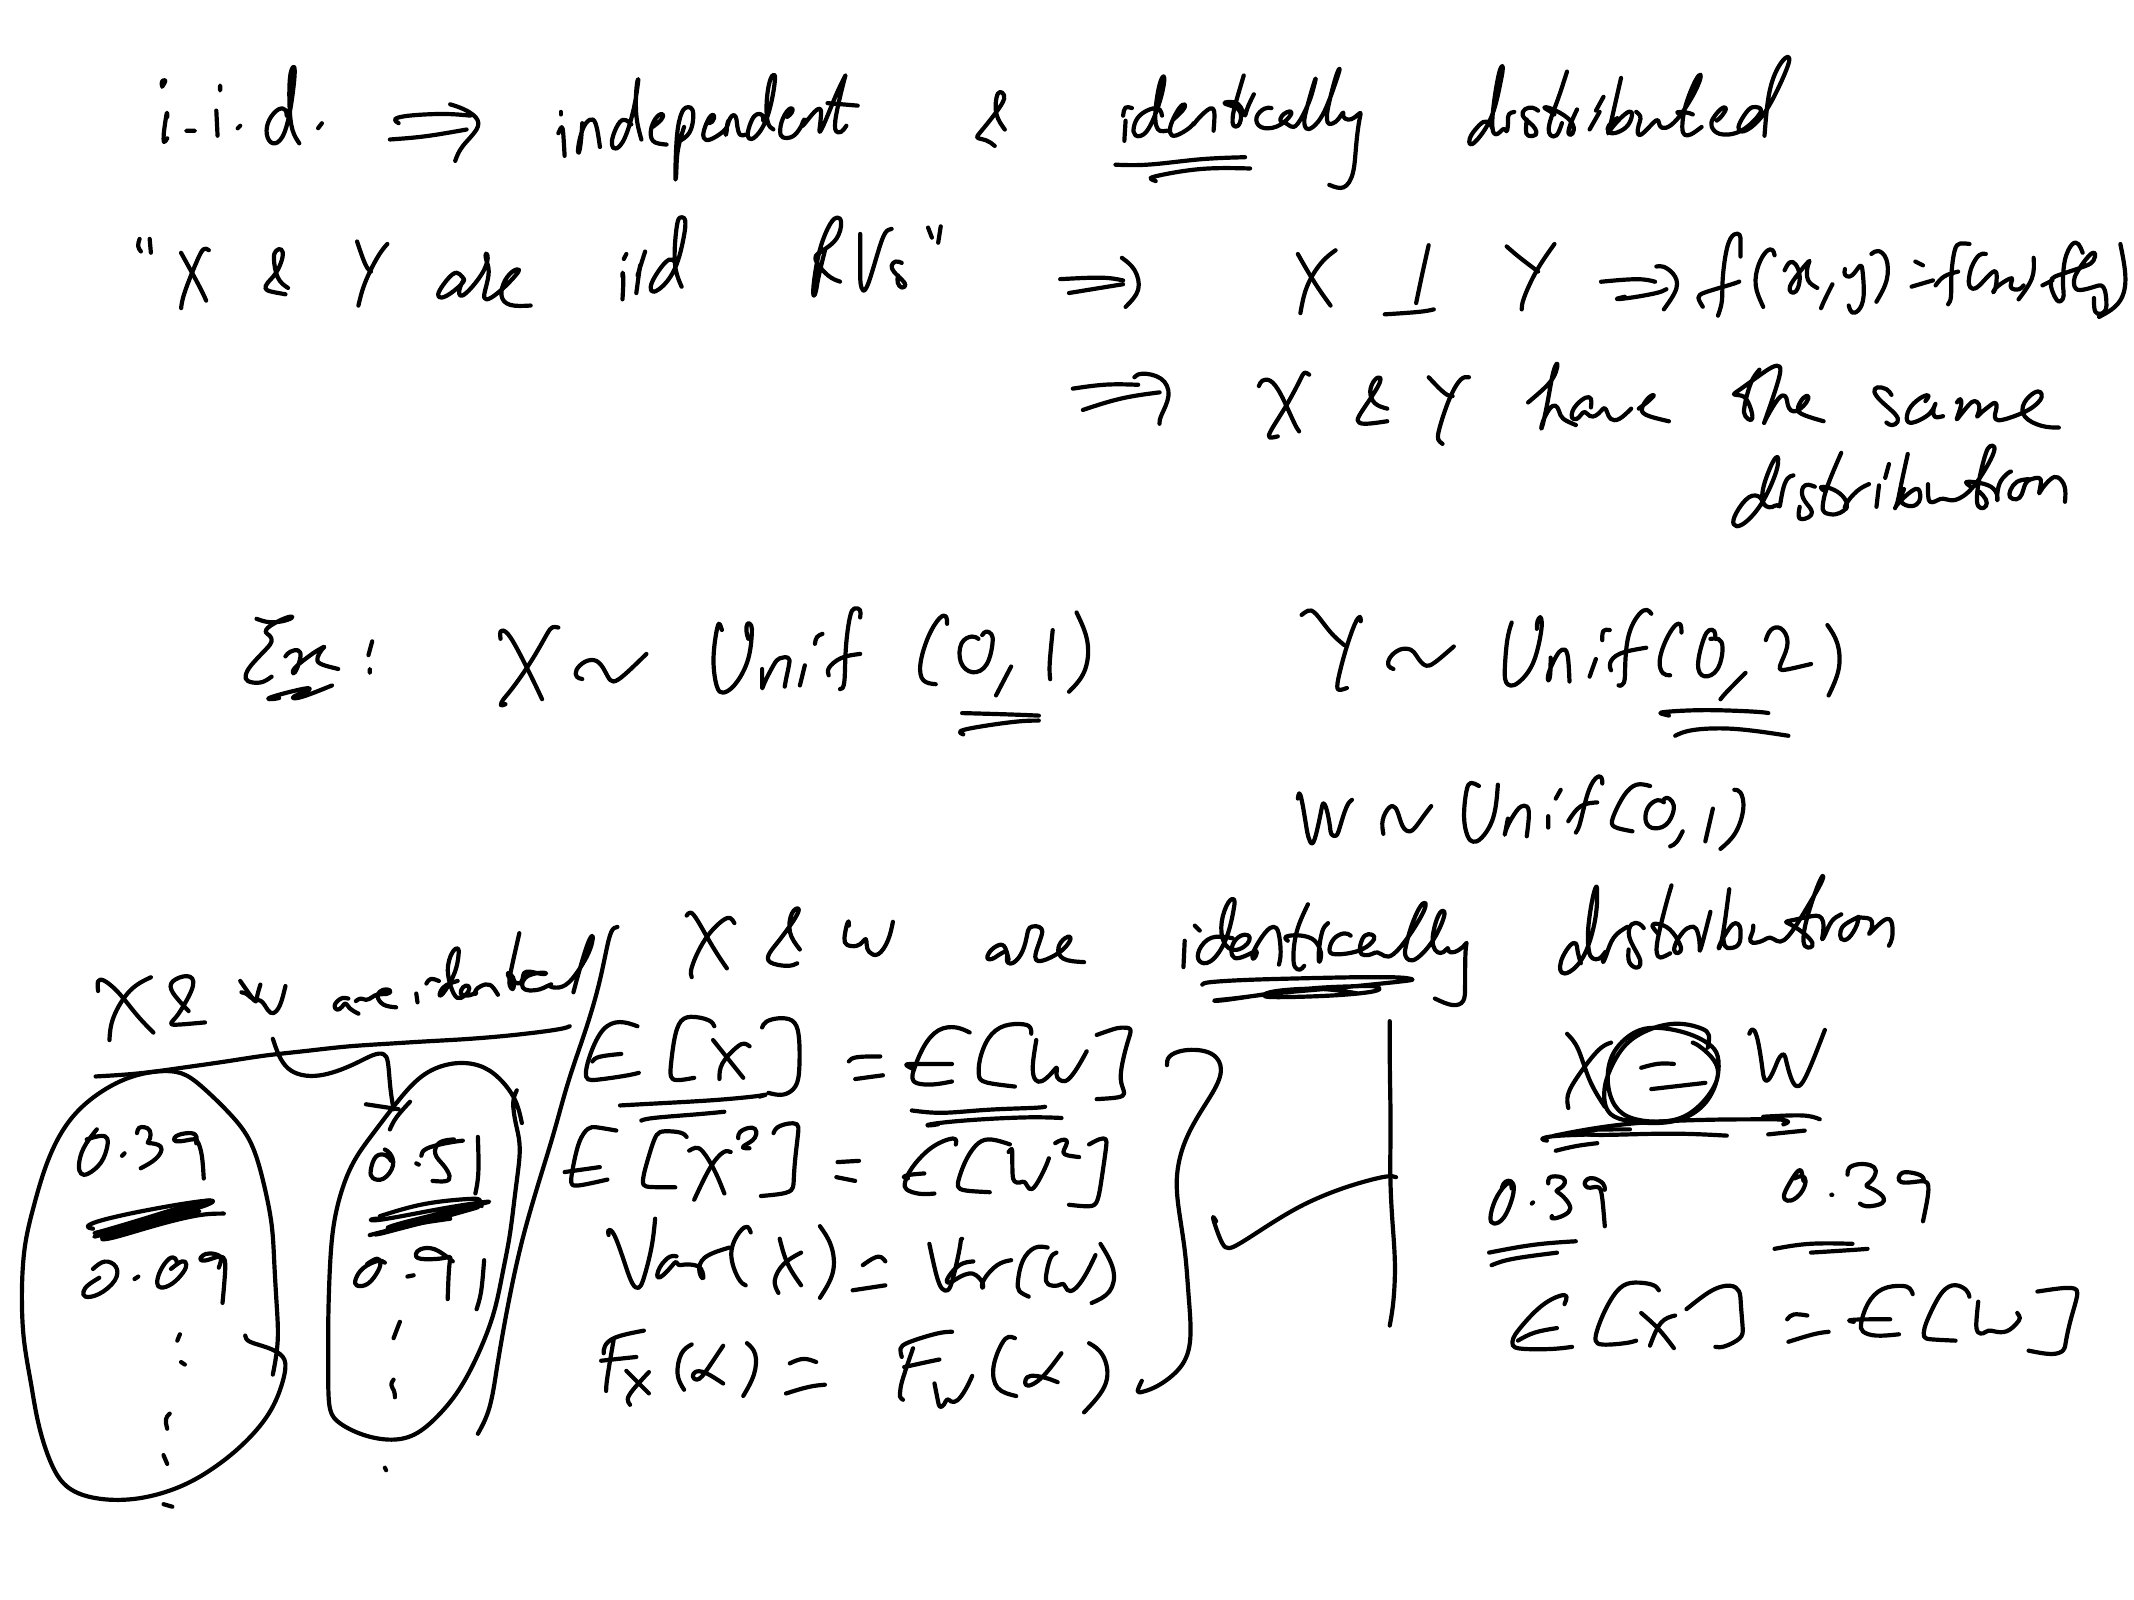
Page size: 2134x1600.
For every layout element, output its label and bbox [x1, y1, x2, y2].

text_box [21, 56, 2126, 1507]
